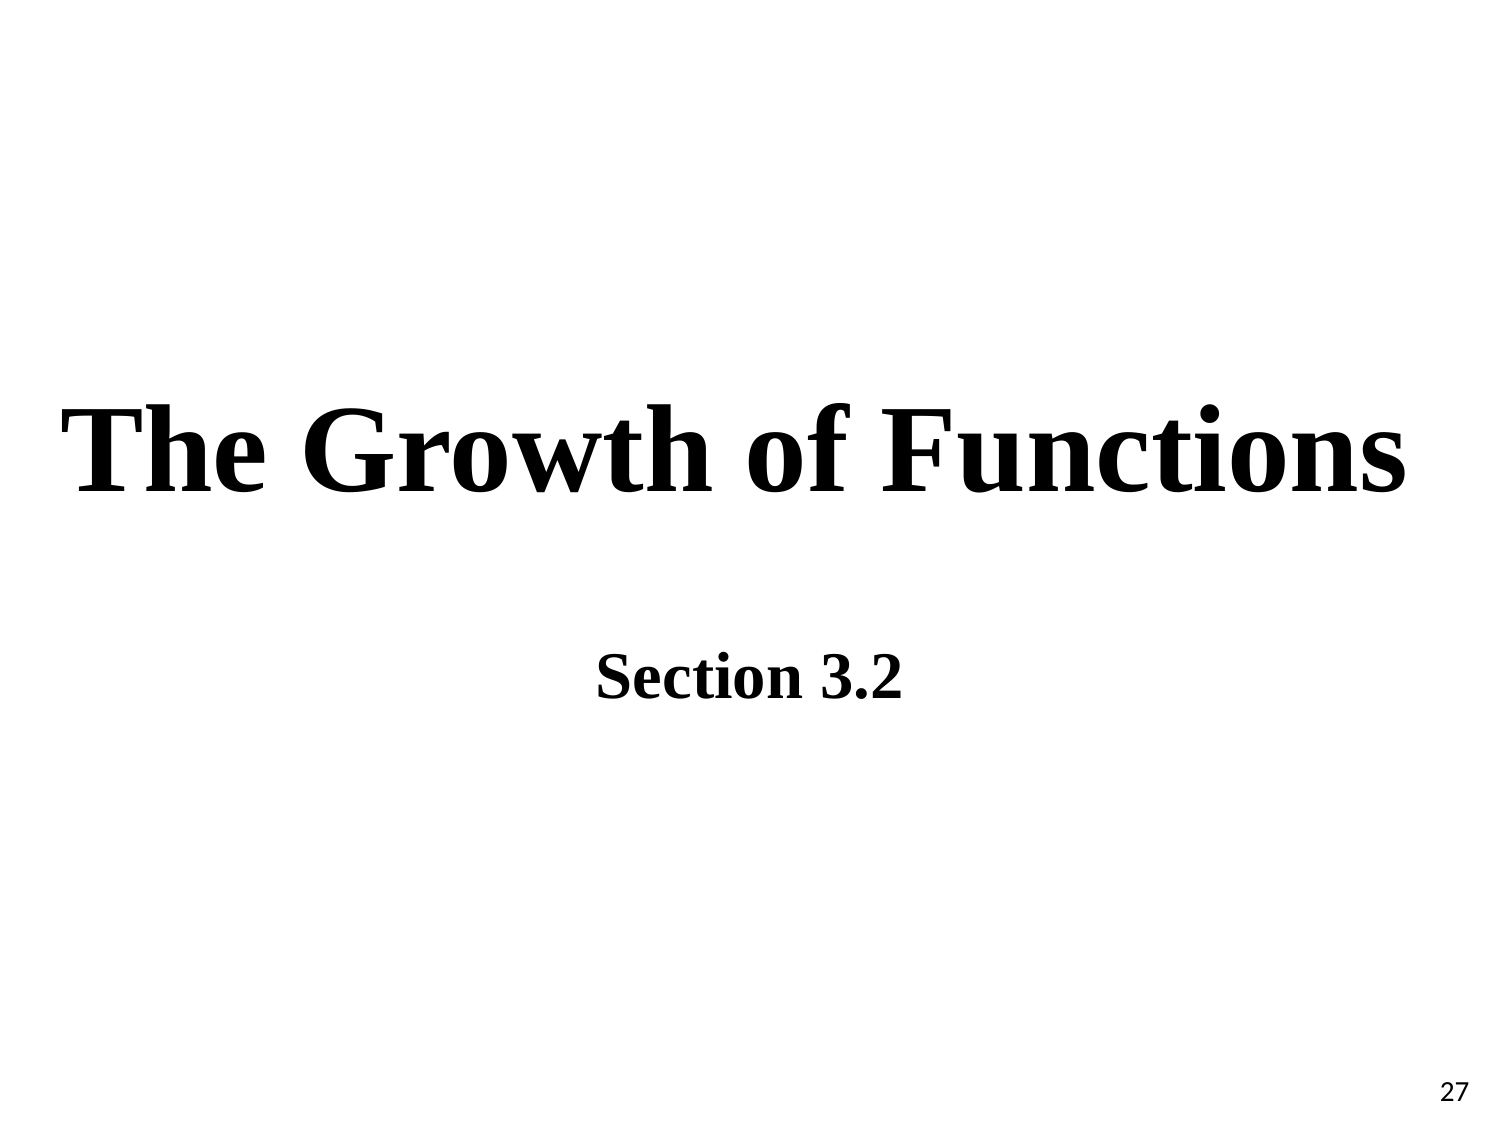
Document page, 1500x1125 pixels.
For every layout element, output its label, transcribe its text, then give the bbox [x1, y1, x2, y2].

title The Growth of Functions [0, 299, 1500, 583]
list Section 3.2 [525, 624, 975, 730]
